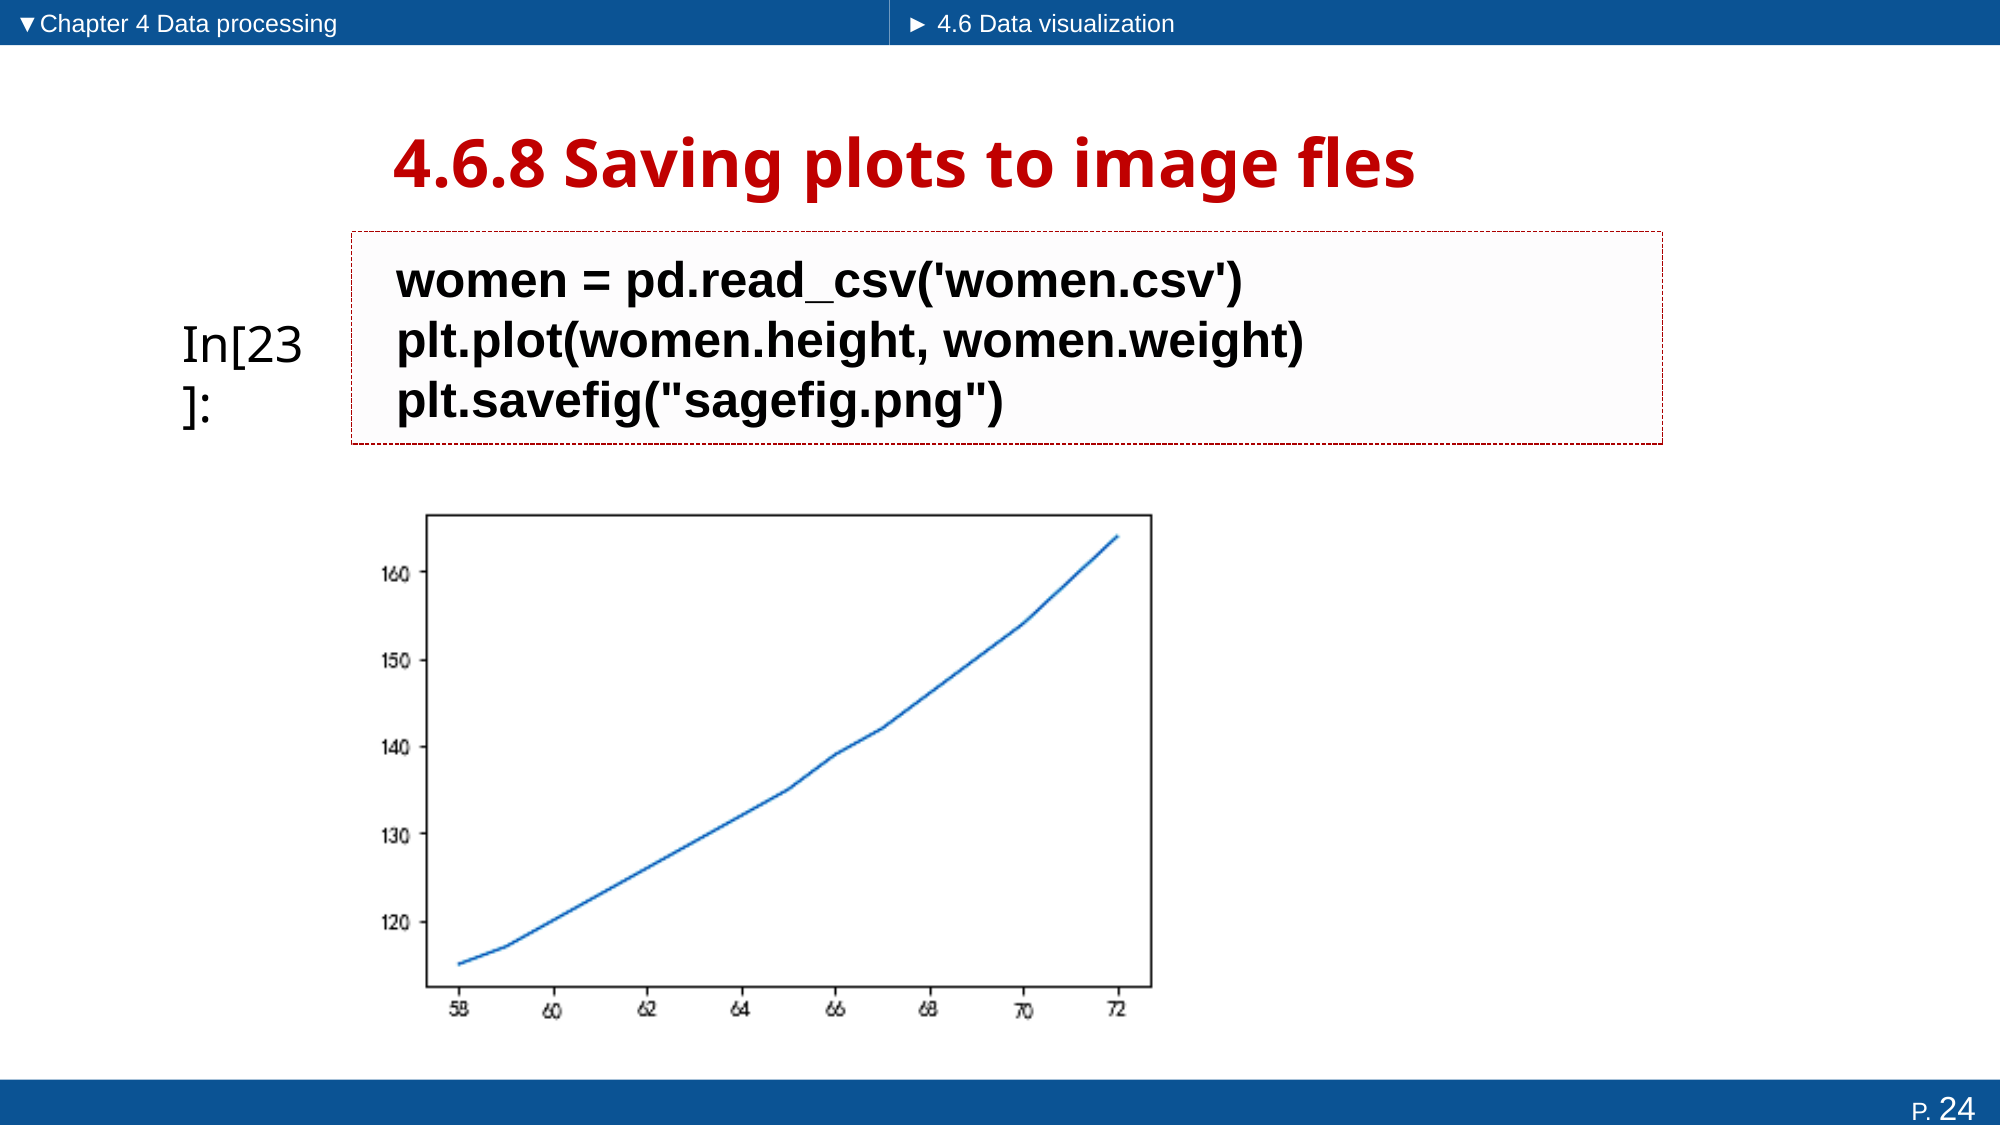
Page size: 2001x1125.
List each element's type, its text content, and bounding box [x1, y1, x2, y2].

list ▼Chapter 4 Data processing [0, 0, 725, 43]
text_box women = pd.read_csv('women.csv') plt.plot(women.height, women.weight) plt.savefig("sagefig.png") [348, 228, 1667, 448]
list ► 4.6 Data visualization [890, 0, 1249, 43]
title 4.6.8 Saving plots to image fles [101, 92, 1710, 229]
text_box In[23]: [167, 304, 334, 440]
picture [331, 491, 1194, 1047]
